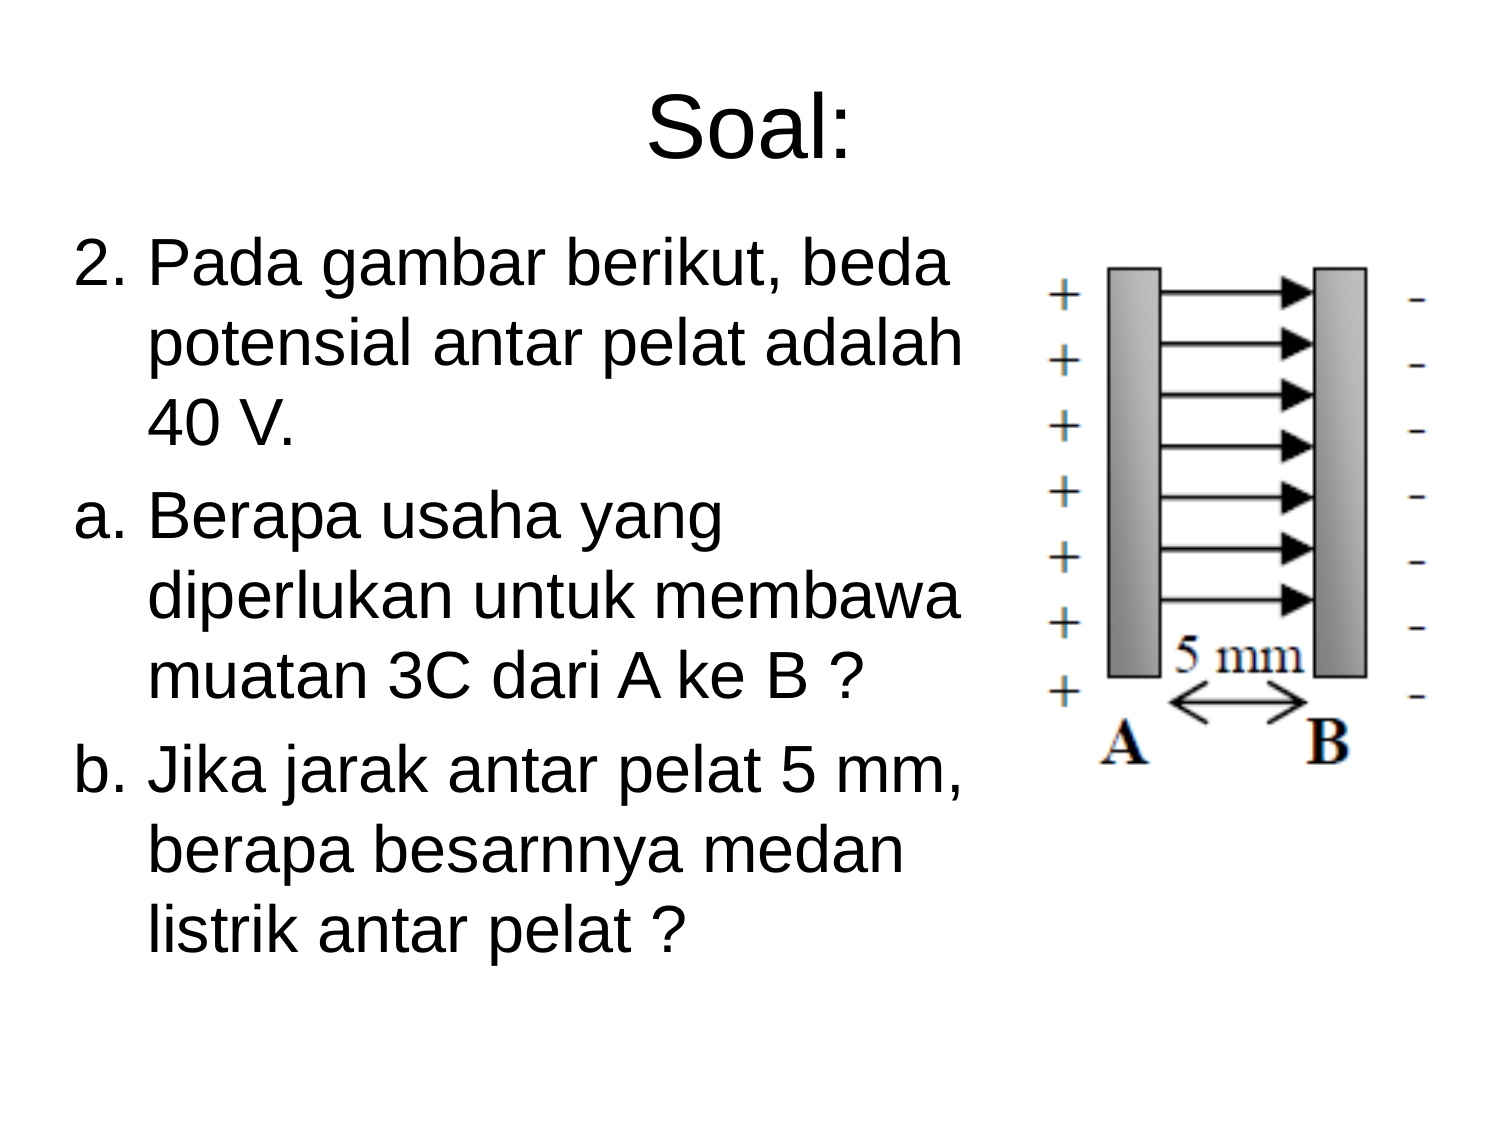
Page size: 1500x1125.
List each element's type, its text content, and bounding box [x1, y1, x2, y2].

list 2. Pada gambar berikut, beda potensial antar pelat adalah 40 V. a. Berapa usaha yang diperlukan untuk membawa muatan 3C dari A ke B ? b. Jika jarak antar pelat 5 mm, berapa besarnnya medan listrik antar pelat ? [58, 210, 992, 1005]
title Soal: [75, 45, 1425, 200]
picture [1030, 234, 1454, 782]
